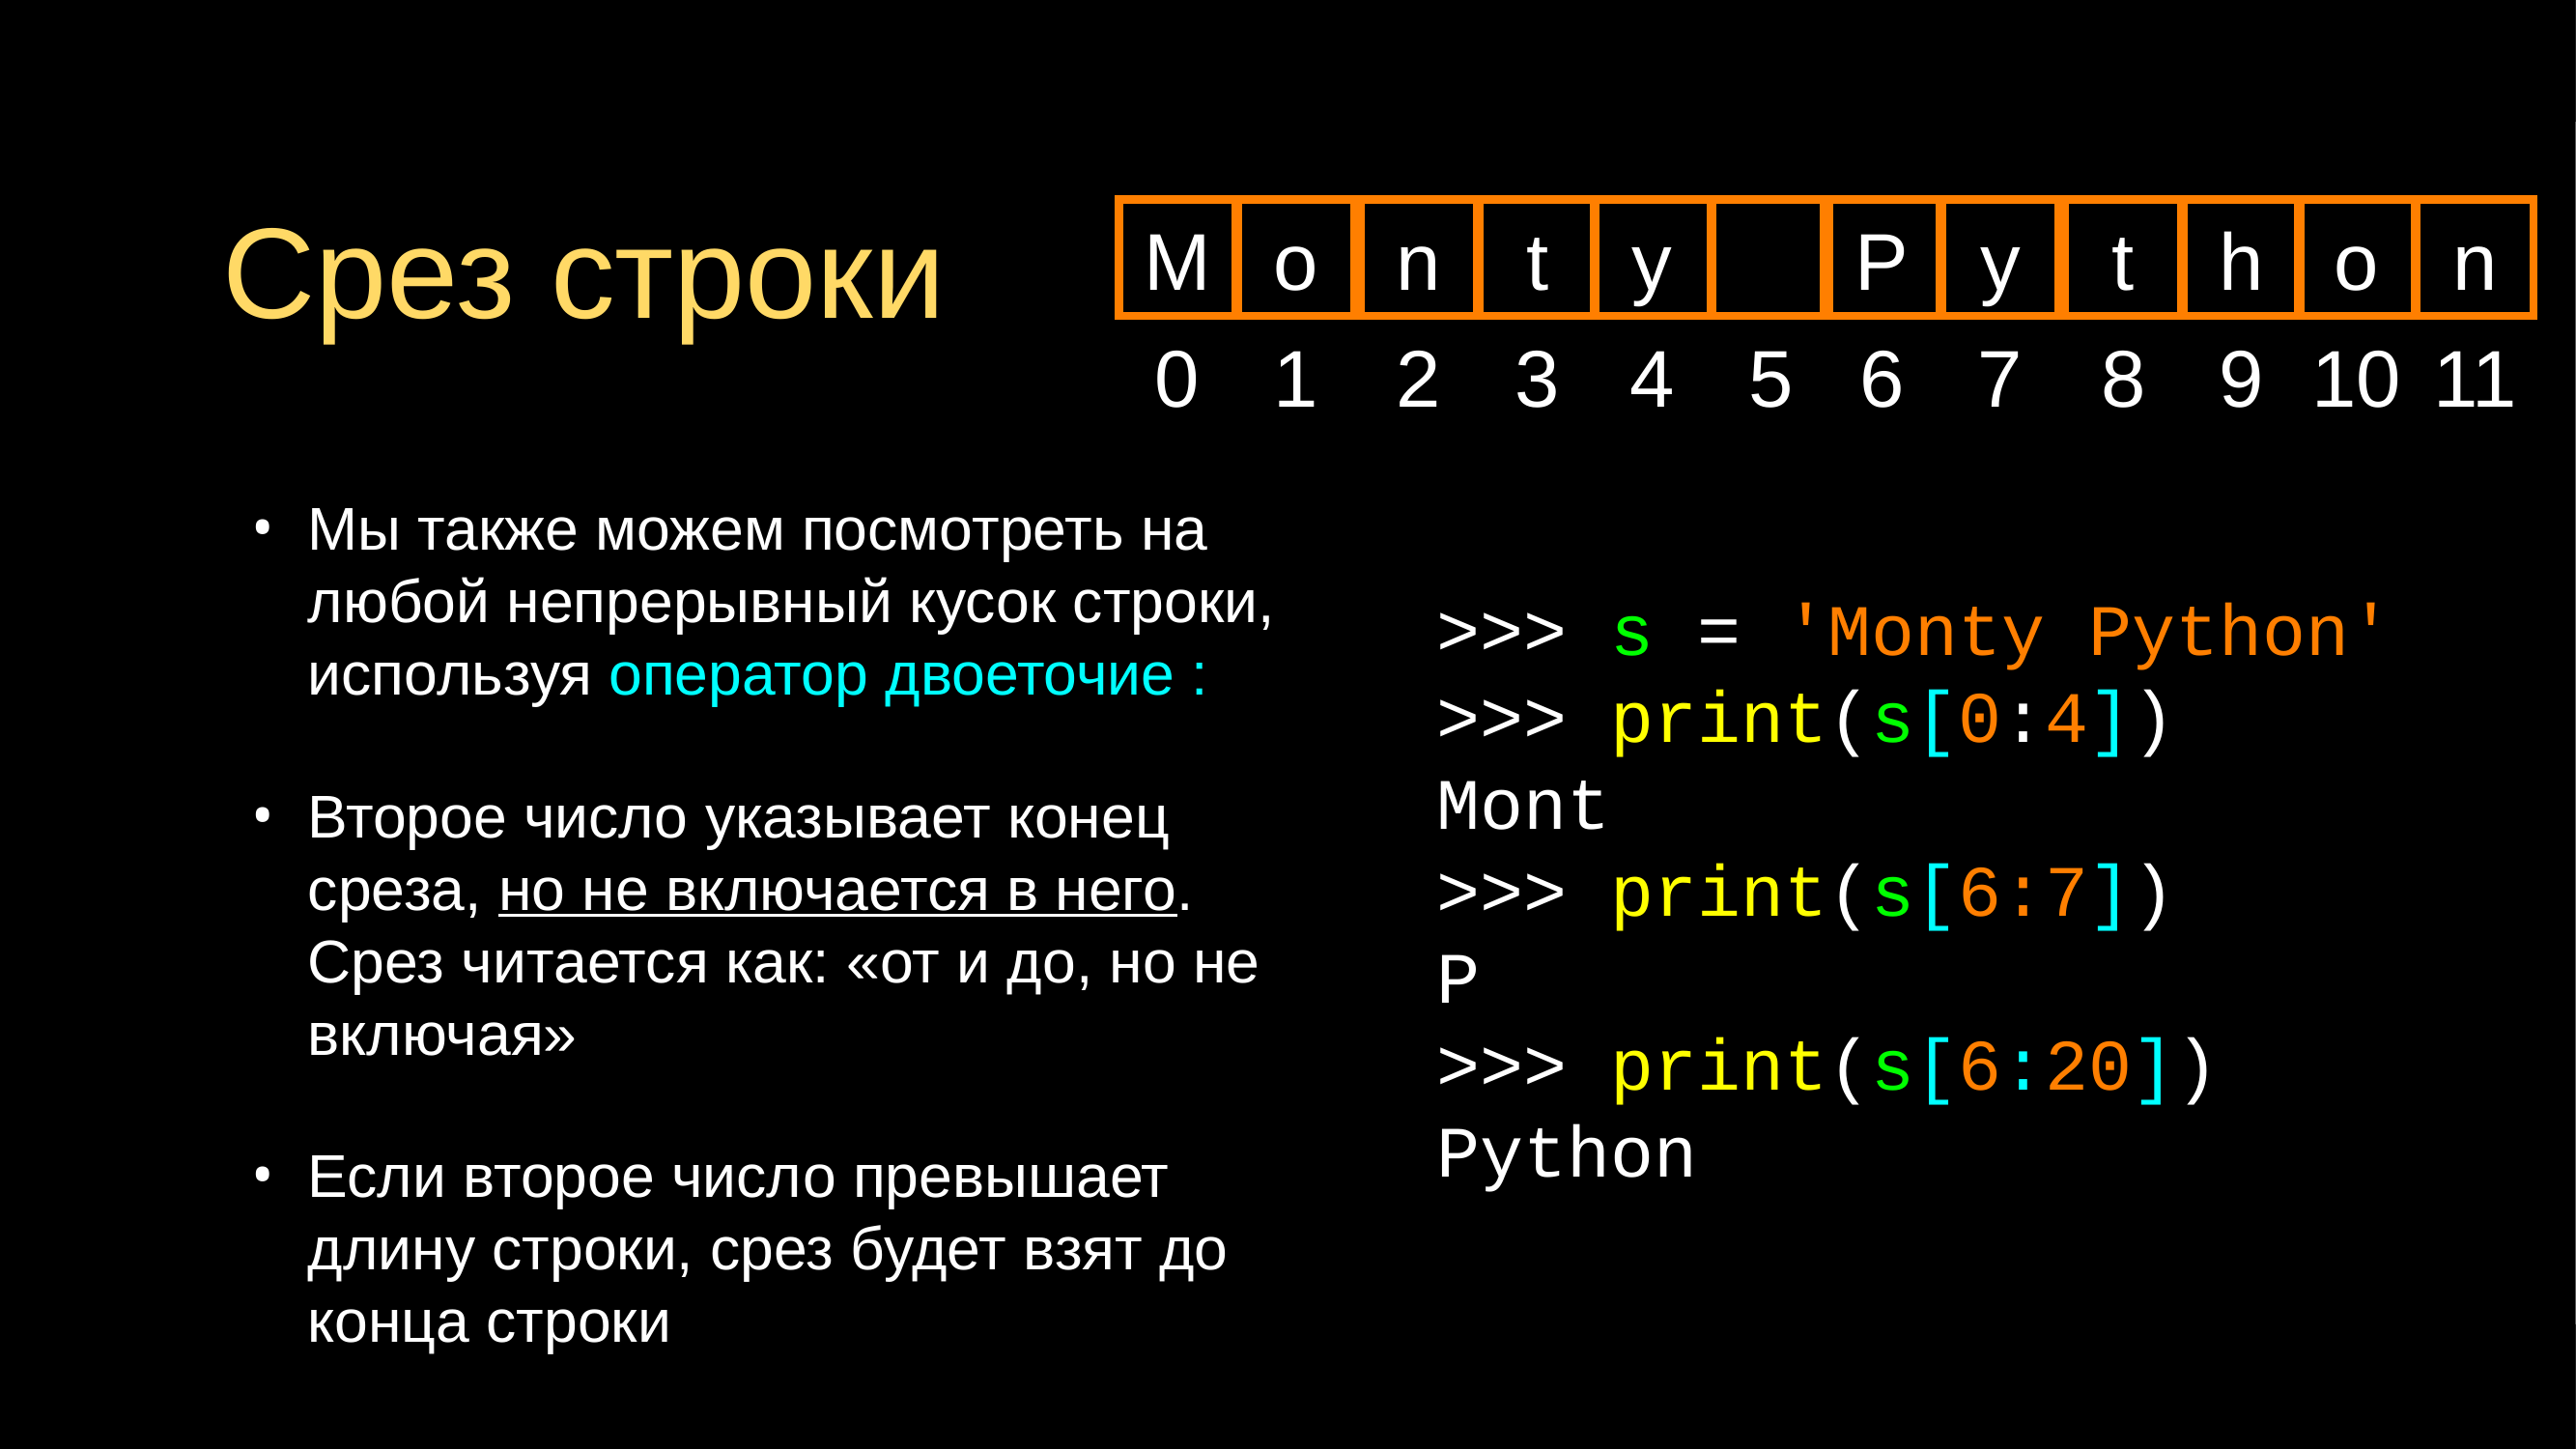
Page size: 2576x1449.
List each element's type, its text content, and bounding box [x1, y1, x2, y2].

text_box 8 [2064, 317, 2182, 434]
text_box t [1479, 199, 1594, 317]
text_box t [2064, 199, 2182, 317]
text_box 2 [1360, 317, 1478, 434]
text_box 9 [2183, 317, 2298, 434]
text_box o [1237, 199, 1355, 317]
text_box P [1823, 199, 1940, 317]
text_box y [1594, 199, 1711, 317]
text_box 3 [1479, 317, 1594, 434]
text_box 5 [1713, 317, 1823, 434]
text_box 1 [1237, 317, 1355, 434]
text_box 10 [2298, 317, 2416, 434]
title Срез строки [183, 131, 985, 403]
text_box 0 [1118, 317, 1236, 434]
text_box M [1118, 199, 1236, 317]
text_box [1713, 199, 1823, 317]
text_box h [2183, 199, 2298, 317]
text_box 6 [1823, 317, 1940, 434]
text_box 4 [1594, 317, 1711, 434]
text_box o [2298, 199, 2416, 317]
text_box >>> s = 'Monty Python' >>> print(s[0:4]) Mont >>> print(s[6:7]) P >>> print(s[6:20]) Python [1436, 530, 2476, 1244]
text_box n [1360, 199, 1478, 317]
text_box y [1941, 199, 2059, 317]
text_box 11 [2417, 317, 2534, 434]
text_box 7 [1941, 317, 2059, 434]
text_box n [2417, 199, 2534, 317]
list Мы также можем посмотреть на любой непрерывный кусок строки, используя оператор двоеточие : Второе число указывает конец среза, но не включается в него. Срез читается как: «от и до, но не включая» Если второе число превышает длину строки, срез будет взят до конца строки [183, 455, 1296, 1389]
